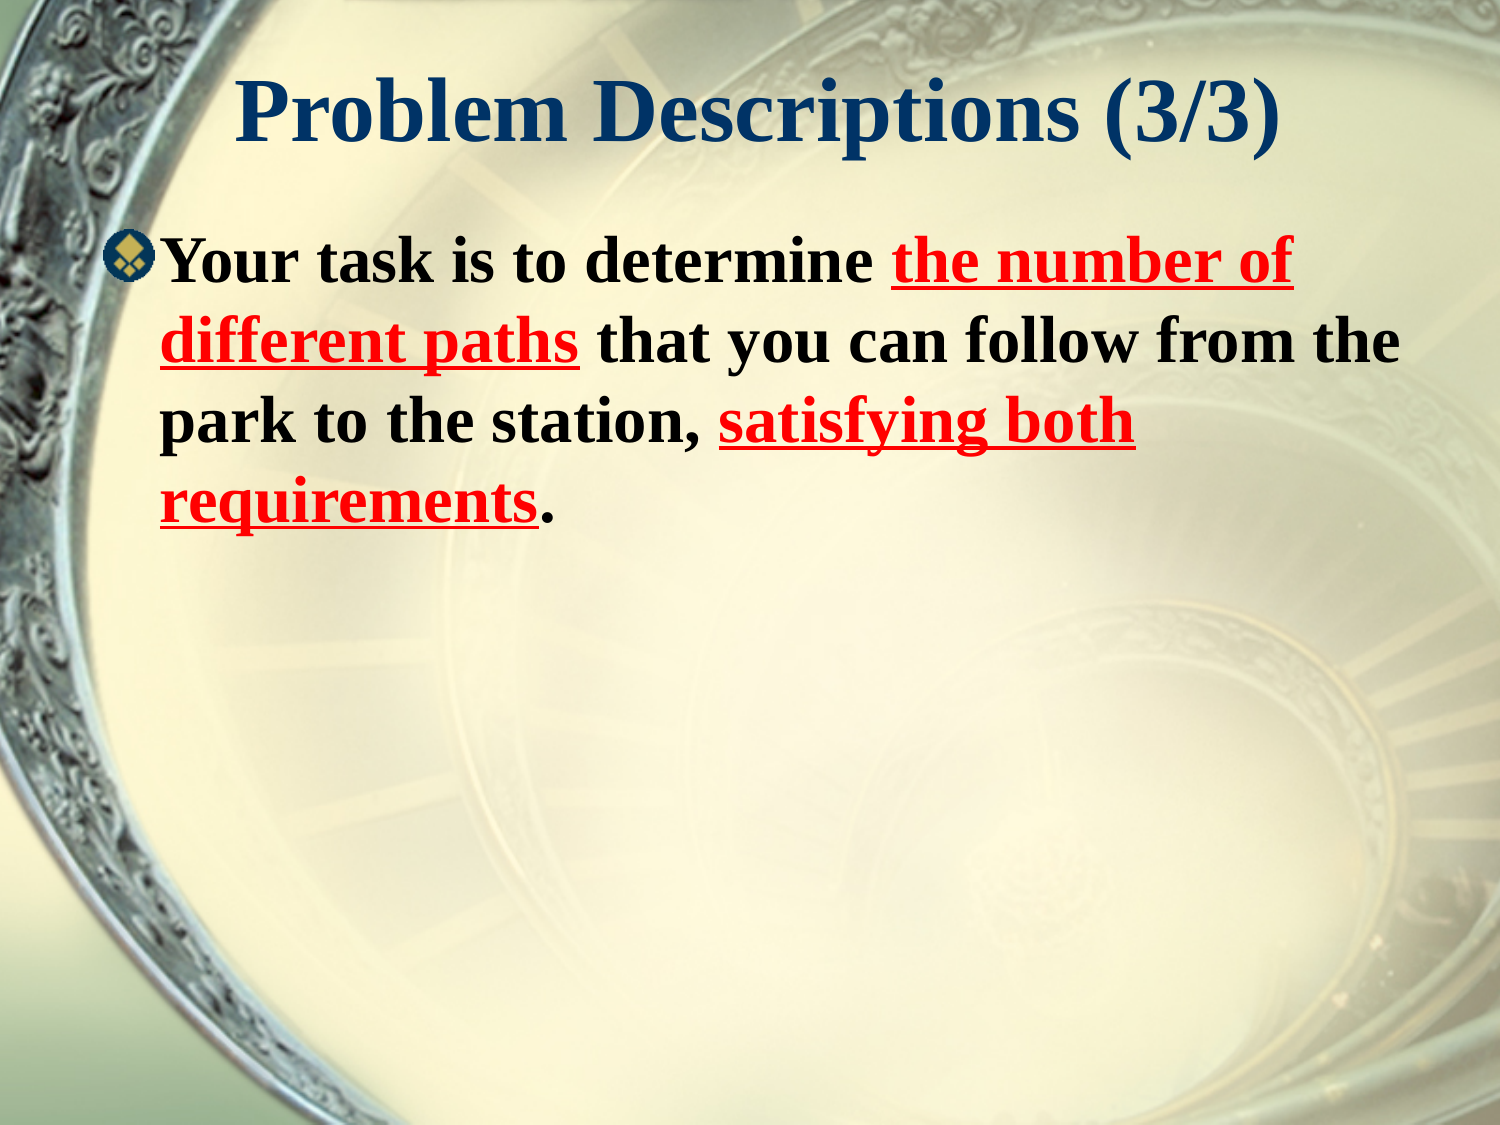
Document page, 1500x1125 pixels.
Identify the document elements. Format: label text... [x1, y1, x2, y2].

title Problem Descriptions (3/3) [159, 54, 1360, 192]
picture [0, 0, 1500, 1125]
list Your task is to determine the number of different paths that you can follow from the park to the station, satisfying both requirements. [88, 208, 1483, 1094]
